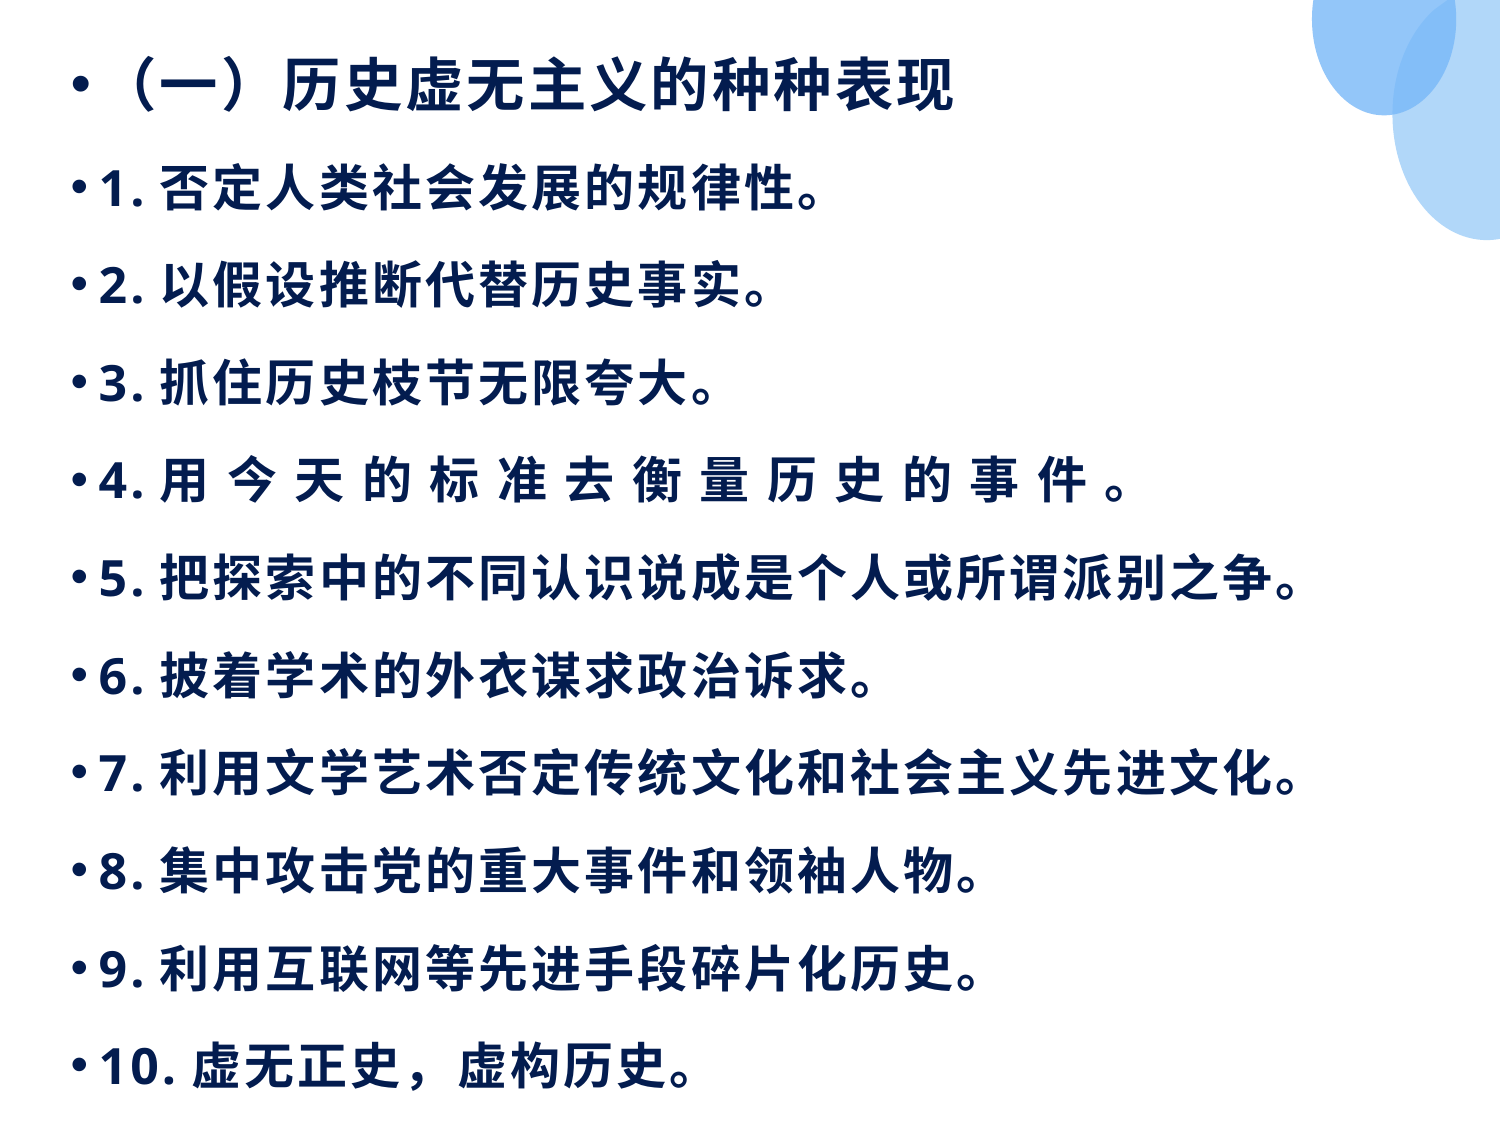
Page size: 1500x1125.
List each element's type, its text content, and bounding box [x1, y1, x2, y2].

list （一）历史虚无主义的种种表现 1.否定人类社会发展的规律性。 2.以假设推断代替历史事实。 3.抓住历史枝节无限夸大。 4.用 今 天 的 标 准 去 衡 量 历 史 的 事 件 。 5.把探索中的不同认识说成是个人或所谓派别之争。 6.披着学术的外衣谋求政治诉求。 7.利用文学艺术否定传统文化和社会主义先进文化。 8.集中攻击党的重大事件和领袖人物。 9.利用互联网等先进手段碎片化历史。 10.虚无正史，虚构历史。 [53, 28, 1436, 1089]
